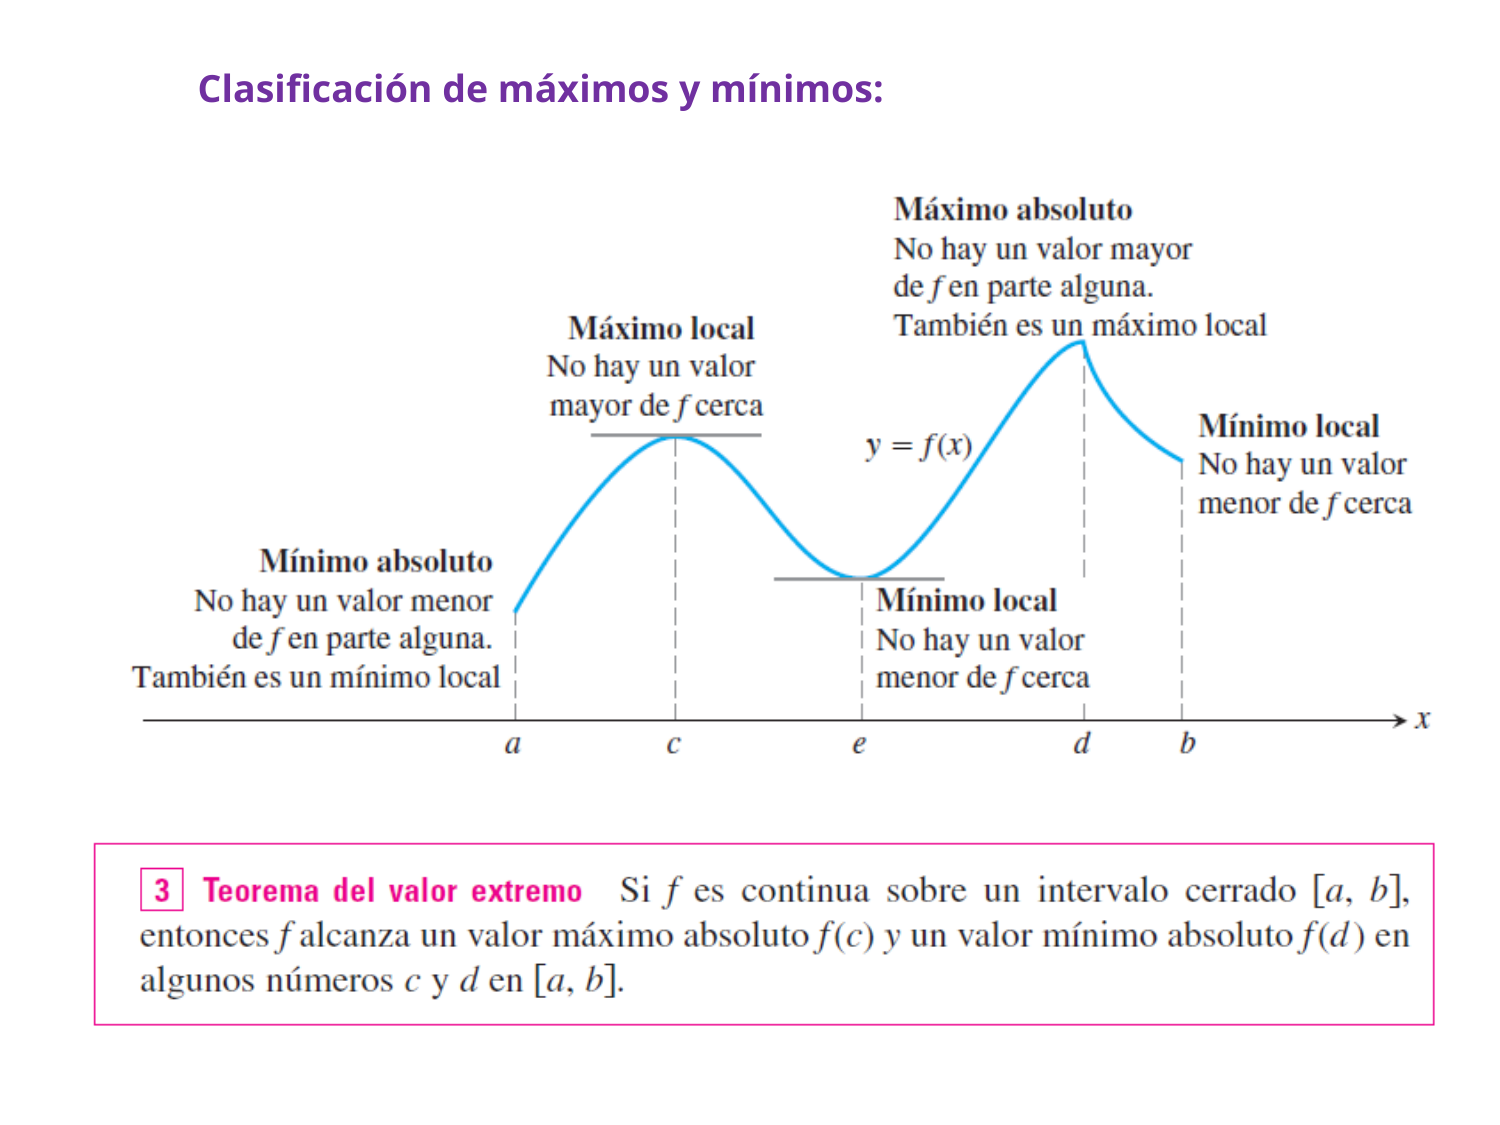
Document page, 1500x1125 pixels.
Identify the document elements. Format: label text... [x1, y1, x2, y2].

picture [67, 136, 1496, 775]
text_box Clasificación de máximos y mínimos: [182, 57, 933, 118]
picture [88, 833, 1441, 1033]
